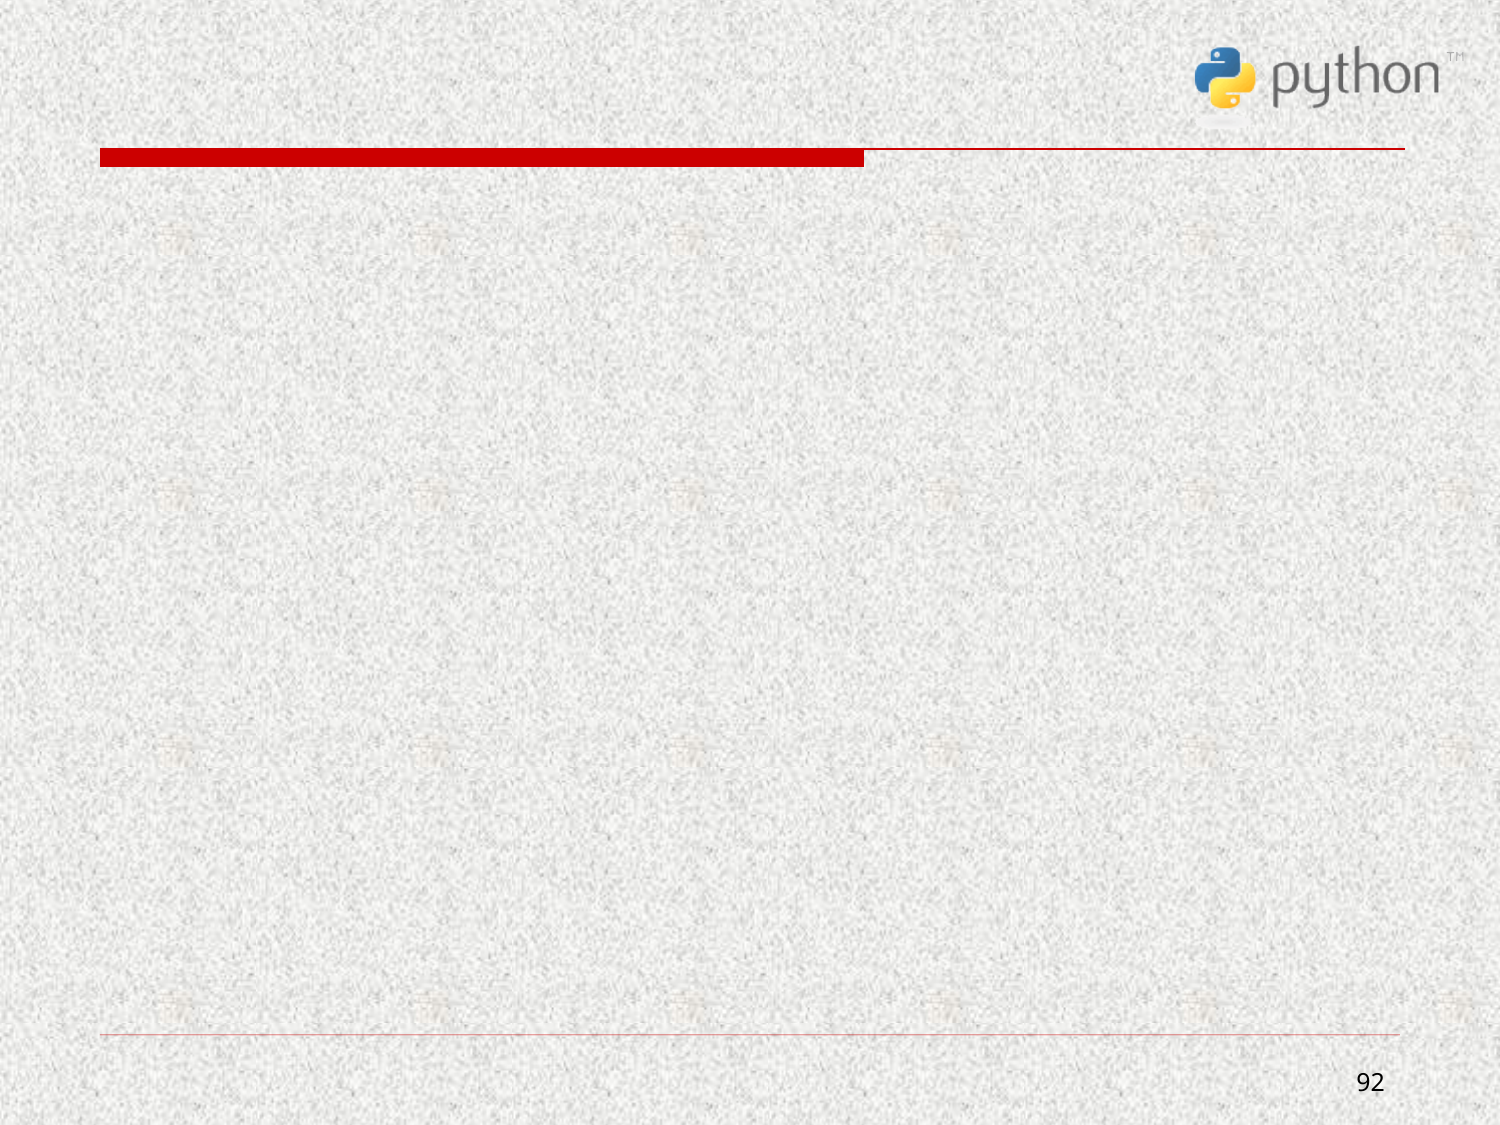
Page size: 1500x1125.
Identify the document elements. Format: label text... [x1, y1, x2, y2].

slide_number 92 [1074, 1058, 1401, 1103]
picture [0, 0, 1500, 1125]
